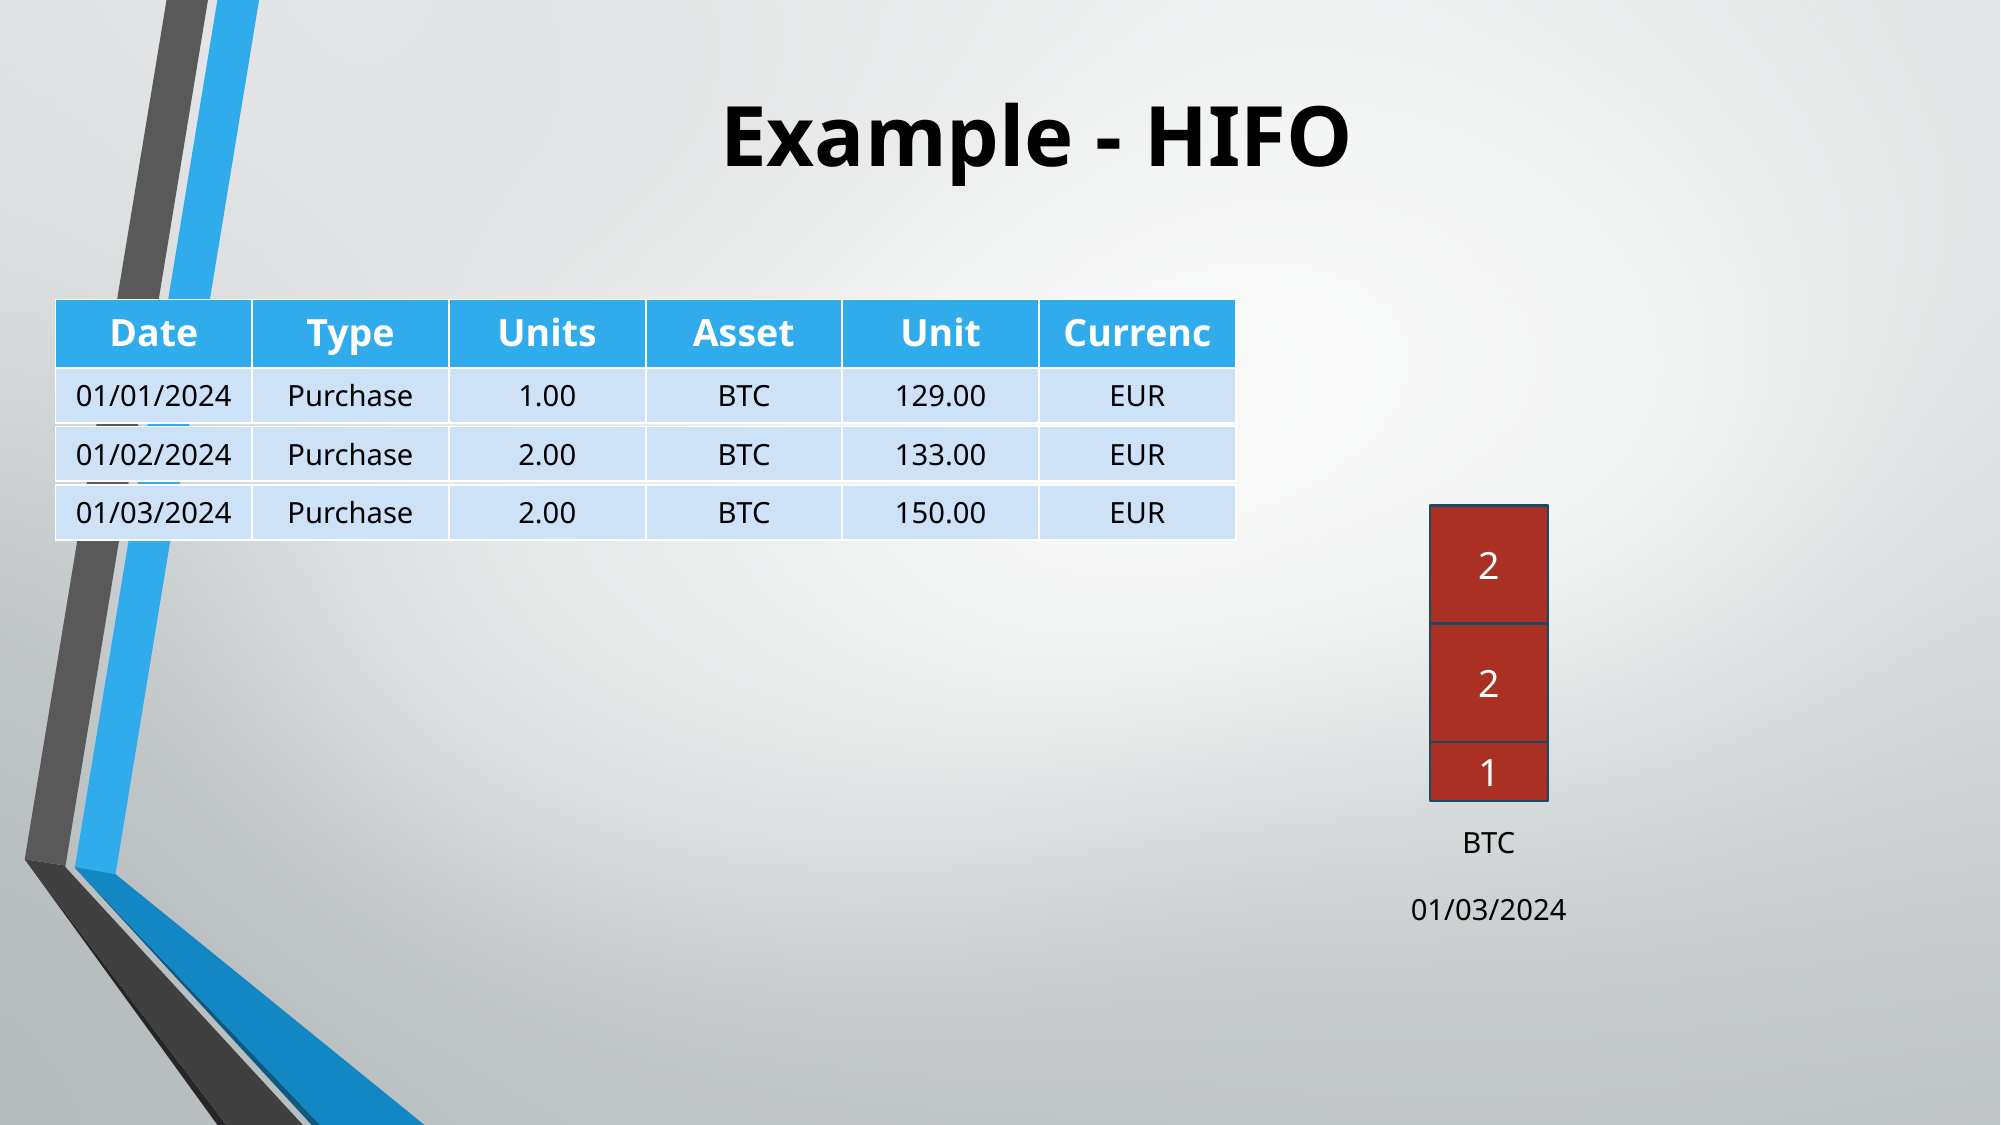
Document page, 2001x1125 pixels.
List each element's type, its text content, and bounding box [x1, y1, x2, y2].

table_header Asset [647, 300, 841, 367]
text_box BTC [1429, 817, 1549, 867]
table_header Type [253, 300, 448, 367]
table_header 2.00 [450, 486, 645, 539]
table_header Purchase [253, 486, 448, 539]
table_header 2.00 [450, 427, 645, 480]
title Example - HIFO [225, 48, 1849, 218]
table_header Date [56, 300, 251, 367]
table_header Currency [1040, 300, 1235, 367]
table_header Purchase [253, 427, 448, 480]
table_header 01/03/2024 [56, 486, 251, 539]
table_header 1.00 [450, 369, 645, 422]
table_header 01/02/2024 [56, 427, 251, 480]
table_header Unit Price [843, 300, 1038, 367]
table_header BTC [647, 427, 841, 480]
table_header EUR [1040, 427, 1235, 480]
table_header 129.00 [843, 369, 1038, 422]
table_header 133.00 [843, 427, 1038, 480]
table_header BTC [647, 369, 841, 422]
text_box 01/03/2024 [1348, 883, 1629, 934]
table_header 01/01/2024 [56, 369, 251, 422]
table_header Units [450, 300, 645, 367]
text_box 2 [1429, 625, 1549, 743]
text_box 1 [1429, 743, 1549, 802]
table_header EUR [1040, 486, 1235, 539]
table_header EUR [1040, 369, 1235, 422]
text_box 2 [1429, 504, 1549, 625]
table_header Purchase [253, 369, 448, 422]
table_header BTC [647, 486, 841, 539]
table_header 150.00 [843, 486, 1038, 539]
